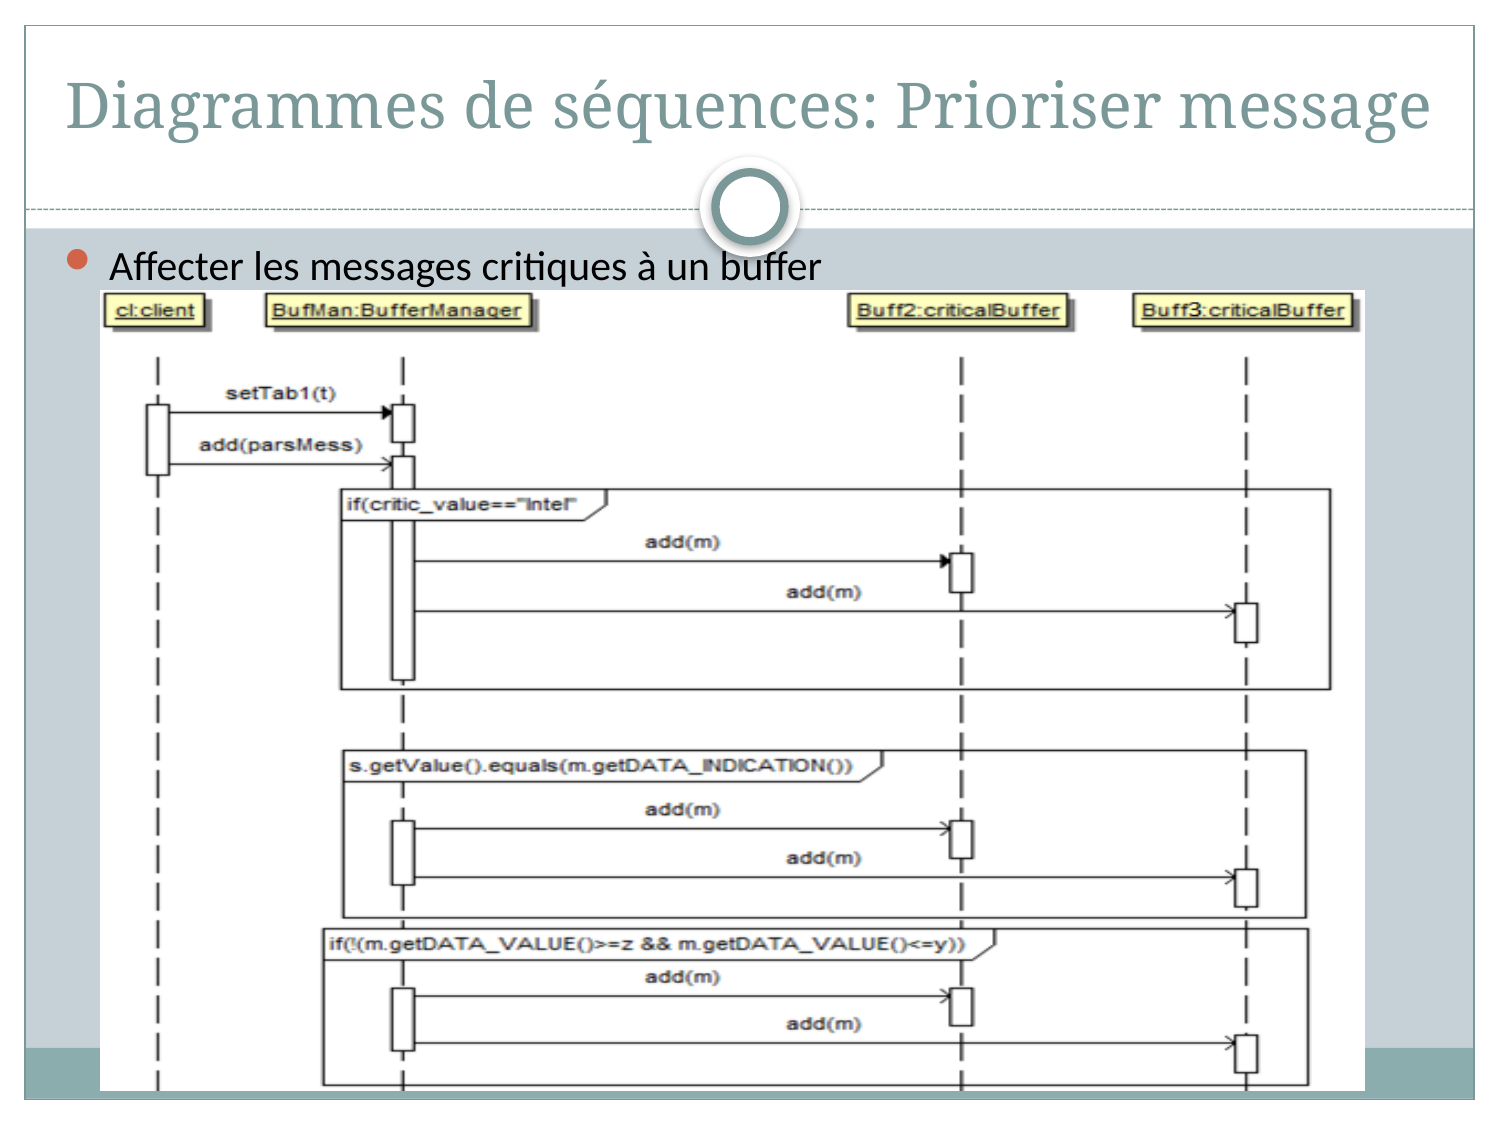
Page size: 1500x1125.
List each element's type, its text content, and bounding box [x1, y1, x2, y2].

list Affecter les messages critiques à un buffer [49, 231, 1445, 1001]
title Diagrammes de séquences: Prioriser message [49, 37, 1450, 149]
picture [100, 290, 1365, 1092]
